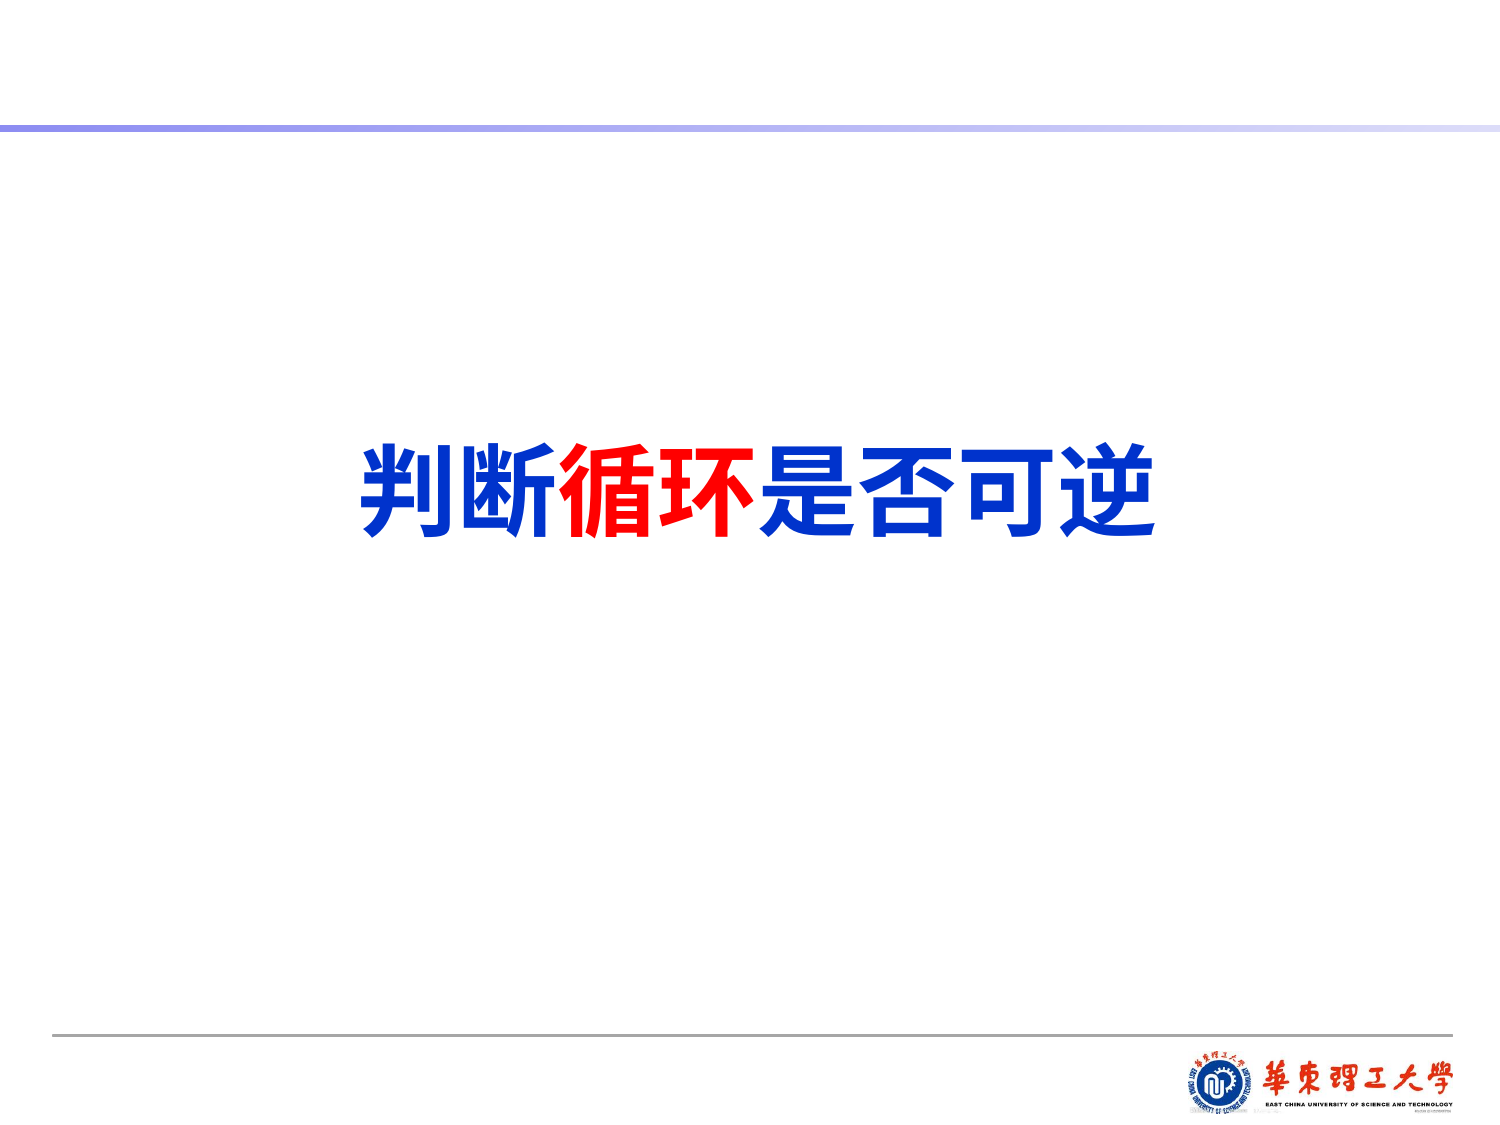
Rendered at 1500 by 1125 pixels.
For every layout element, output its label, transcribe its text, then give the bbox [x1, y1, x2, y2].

picture [1188, 1051, 1453, 1114]
text_box 判断循环是否可逆 [342, 420, 1173, 556]
